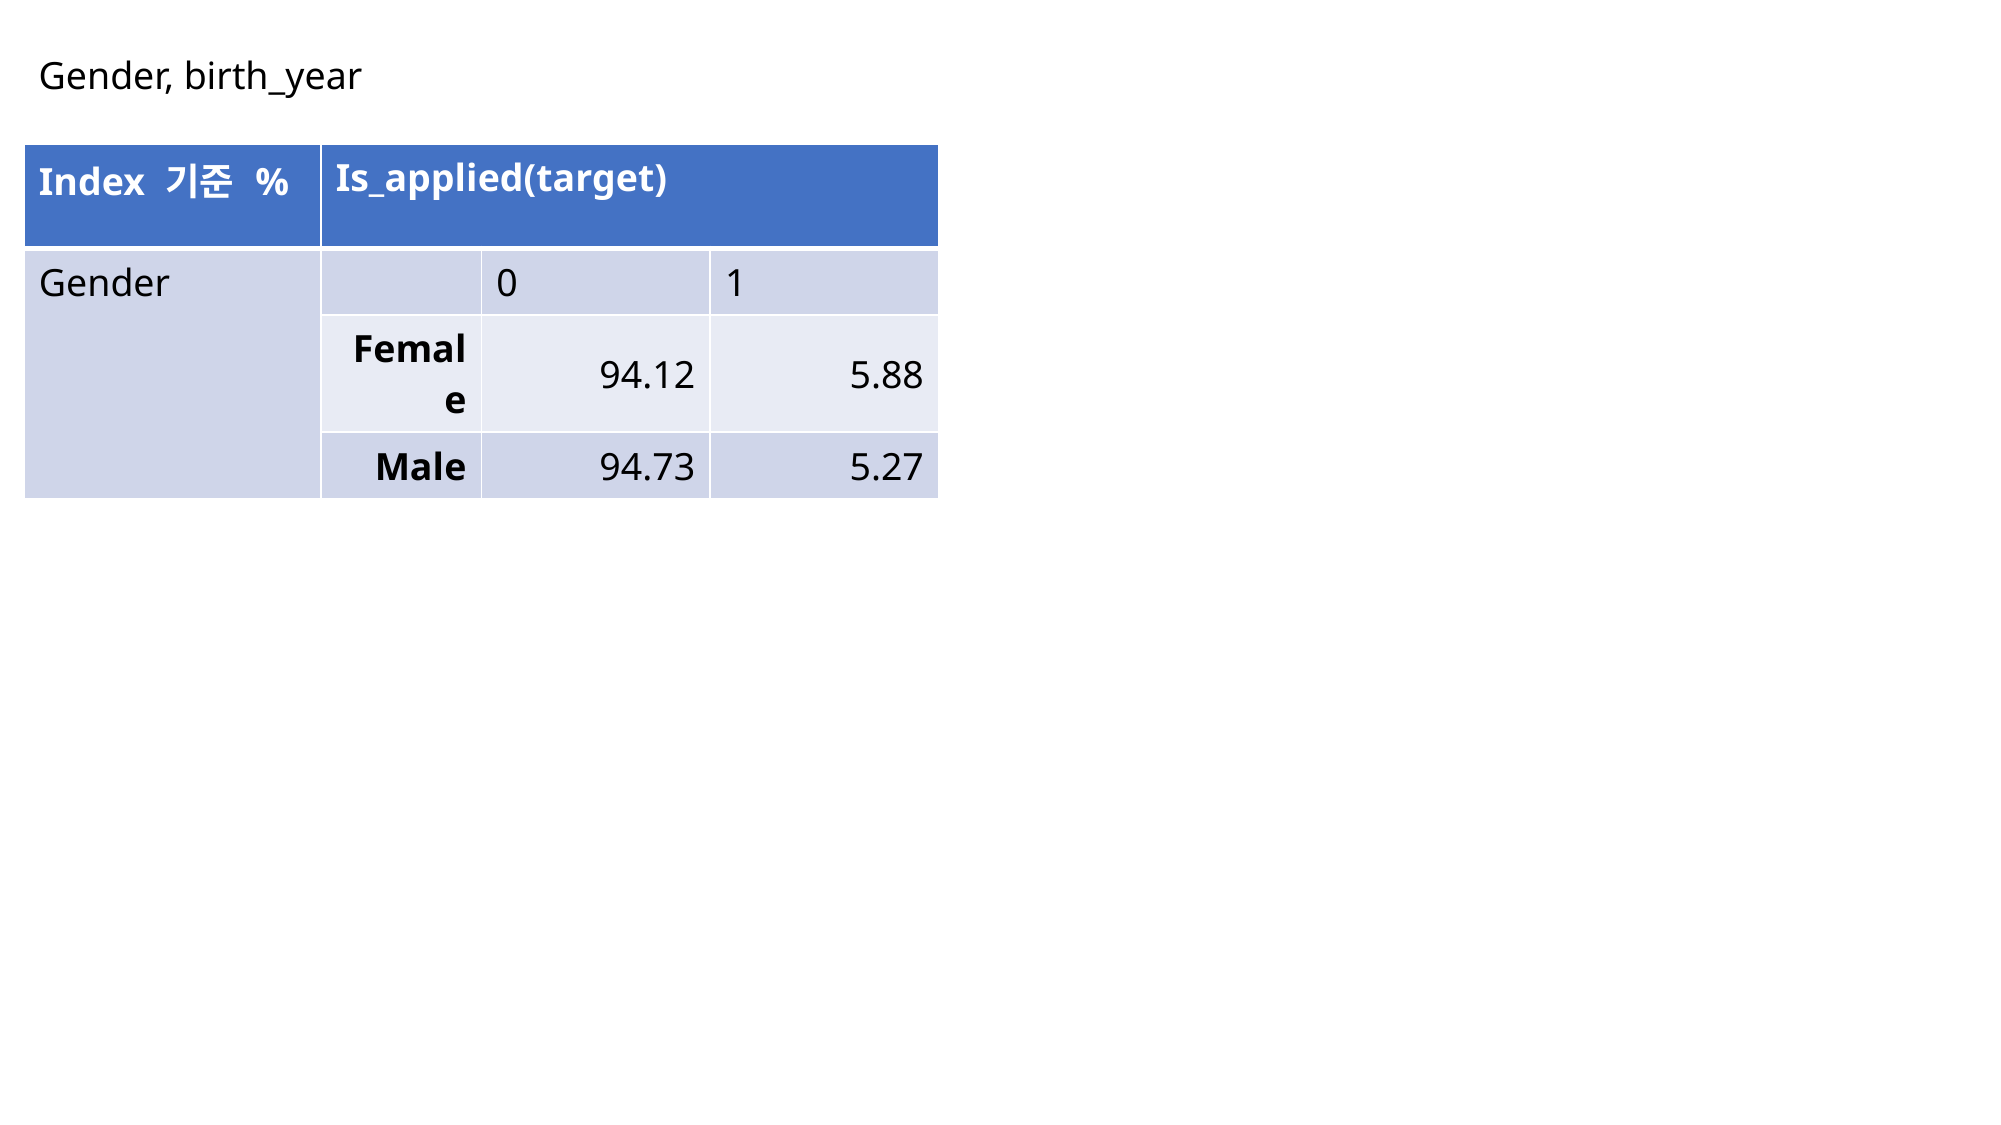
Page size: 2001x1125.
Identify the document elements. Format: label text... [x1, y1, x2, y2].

table_header Index 기준 % [25, 145, 320, 246]
table_cell 0 [482, 251, 709, 314]
table_cell Male [322, 433, 481, 498]
table_cell Female [322, 316, 481, 431]
table_cell Gender [25, 251, 320, 498]
table_cell 1 [711, 251, 938, 314]
table_cell [322, 251, 481, 314]
text_box Gender, birth_year [23, 44, 641, 105]
table_cell 94.73 [482, 433, 709, 498]
table_cell 94.12 [482, 316, 709, 431]
table_header Is_applied(target) [322, 145, 938, 246]
table_cell 5.88 [711, 316, 938, 431]
table_cell 5.27 [711, 433, 938, 498]
